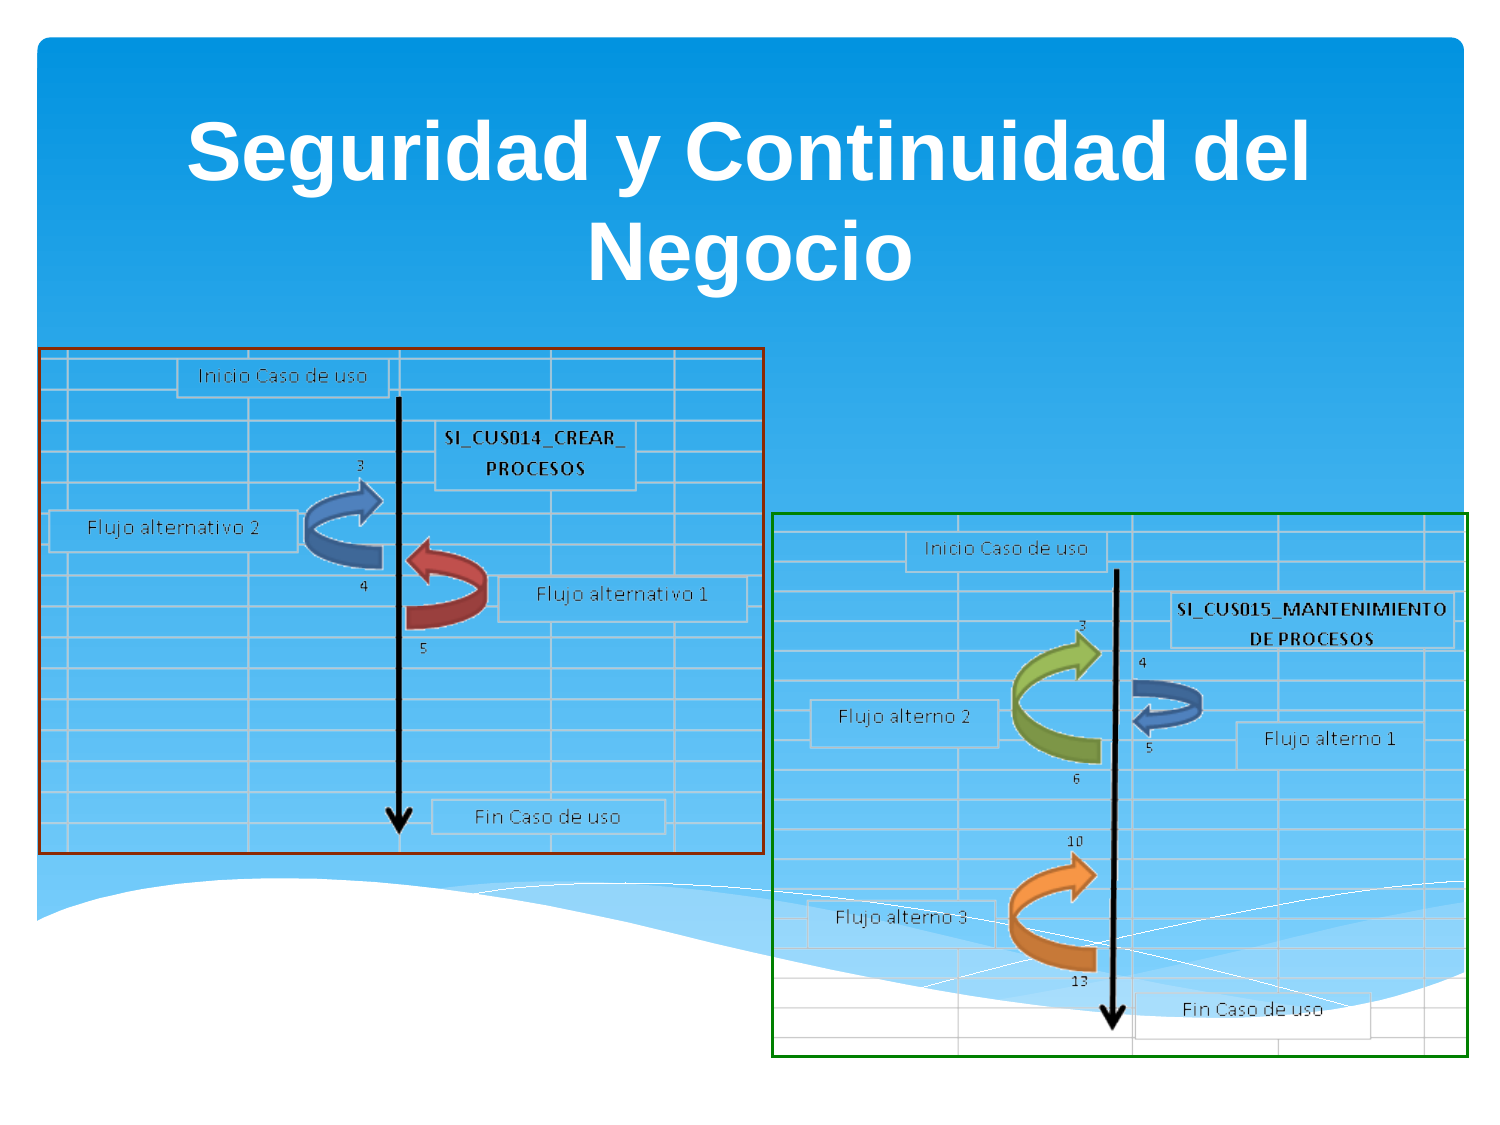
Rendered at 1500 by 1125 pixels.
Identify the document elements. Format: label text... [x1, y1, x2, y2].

text_box Seguridad y Continuidad del Negocio [41, 90, 1459, 305]
picture [773, 515, 1467, 1056]
picture [40, 349, 762, 852]
